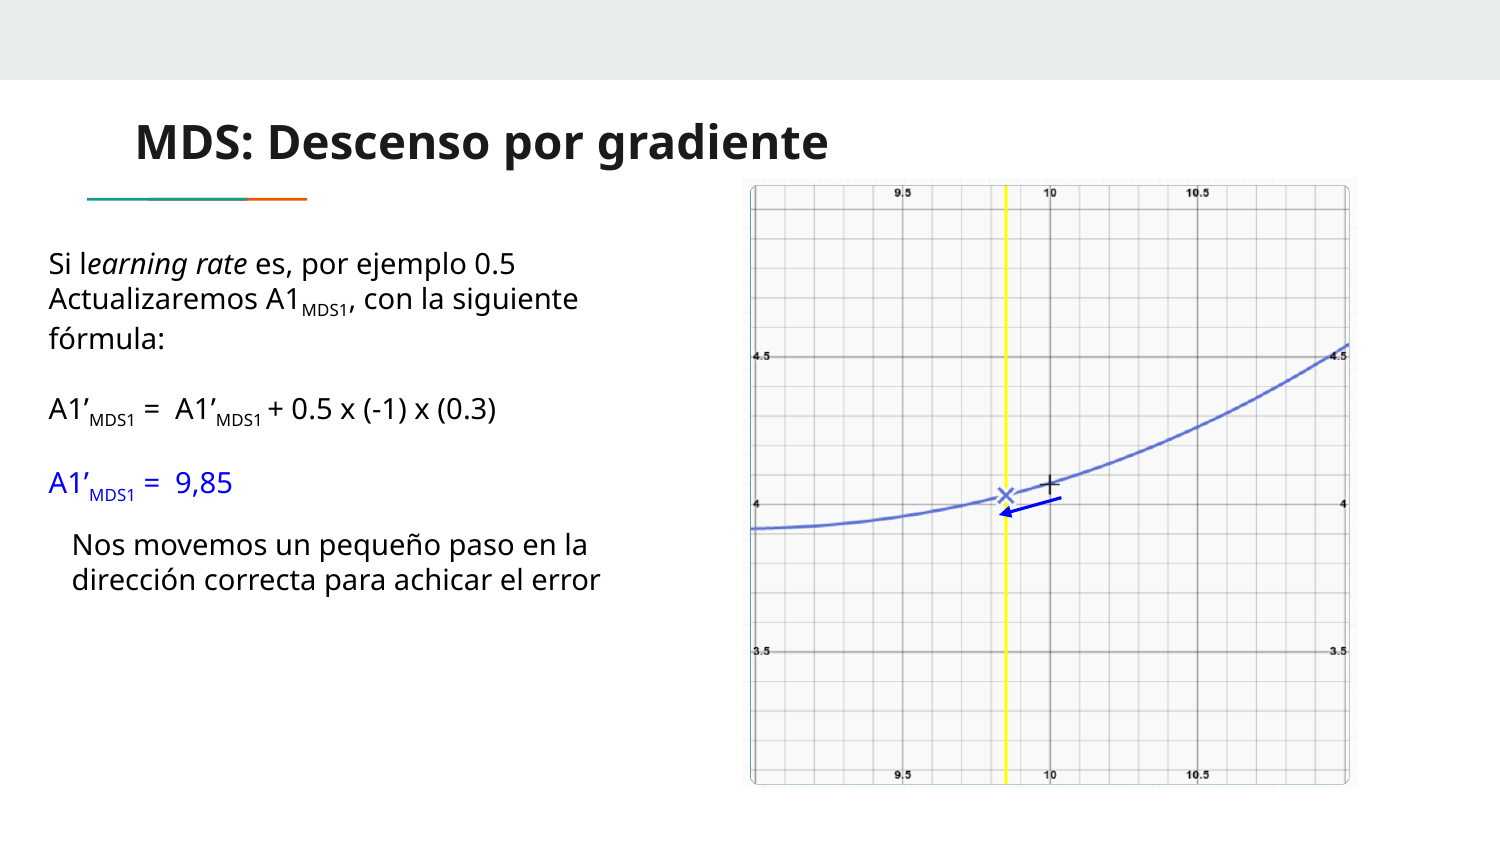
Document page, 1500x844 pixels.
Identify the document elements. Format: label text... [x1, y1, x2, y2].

picture [742, 178, 1358, 788]
text_box Nos movemos un pequeño paso en la dirección correcta para achicar el error [56, 511, 724, 612]
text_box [998, 497, 1062, 516]
text_box Si learning rate es, por ejemplo 0.5 Actualizaremos A1MDS1, con la siguiente fórmula: A1’MDS1 = A1’MDS1 + 0.5 x (-1) x (0.3) A1’MDS1 = 9,85 [33, 230, 682, 625]
title MDS: Descenso por gradiente [119, 97, 1381, 185]
